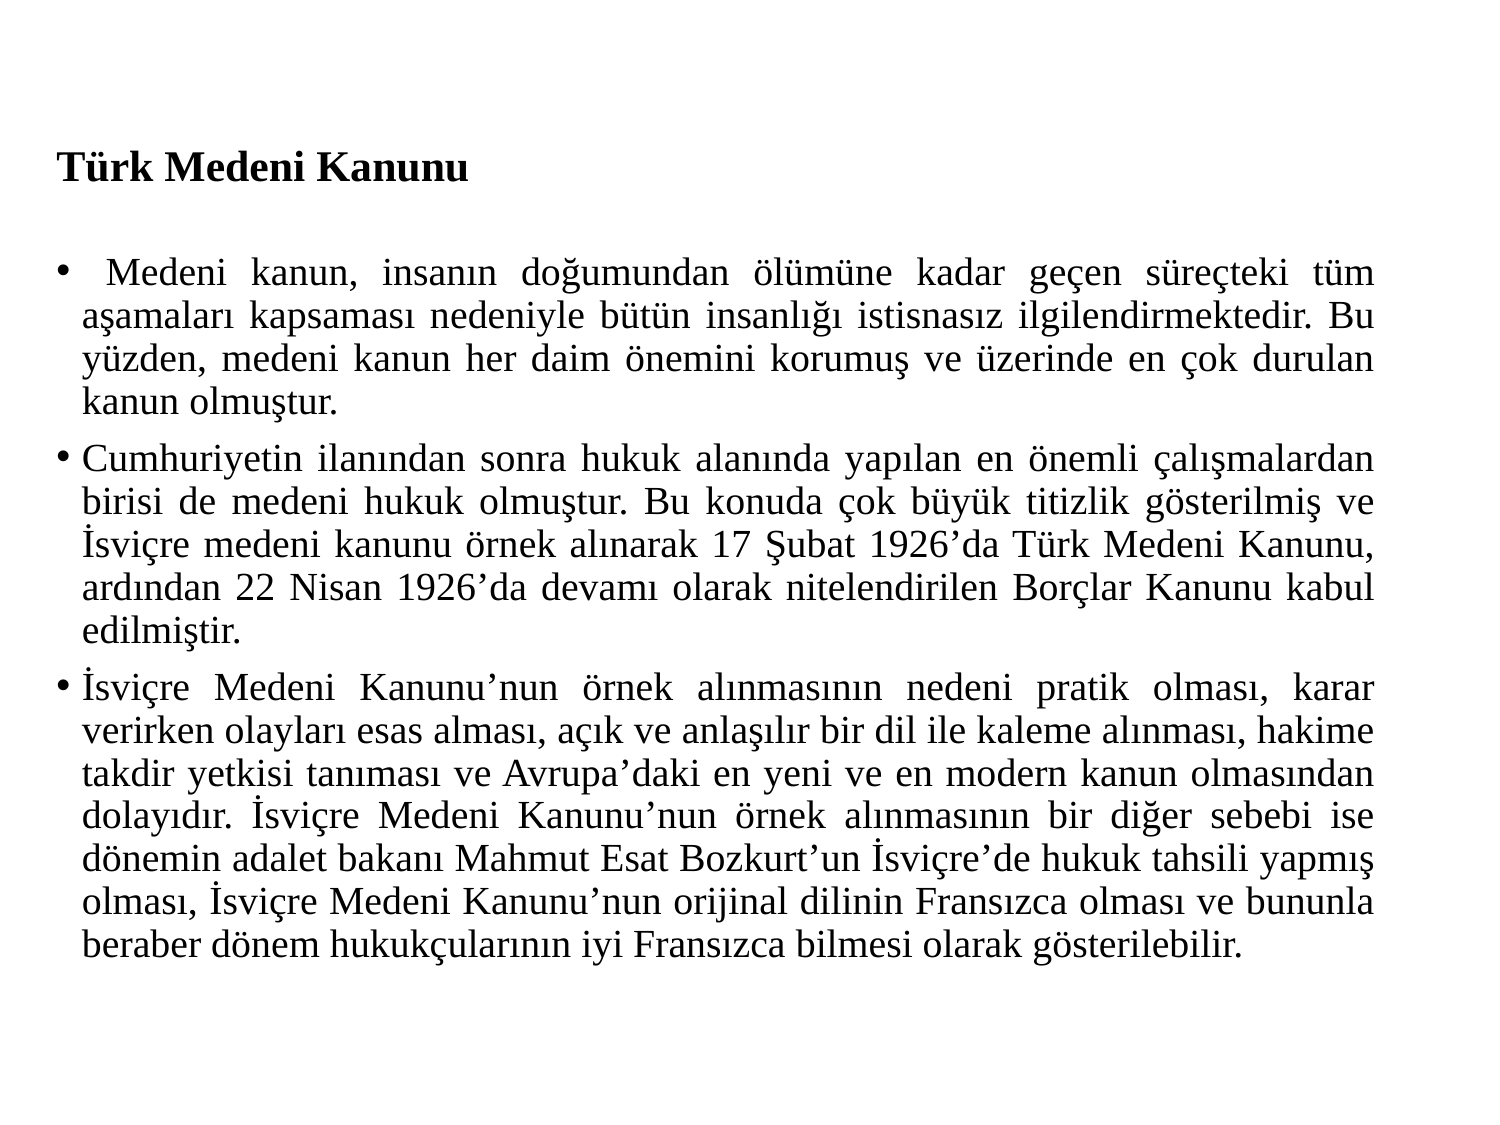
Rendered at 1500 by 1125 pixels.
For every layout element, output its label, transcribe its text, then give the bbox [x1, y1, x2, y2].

title Türk Medeni Kanunu [41, 78, 1392, 243]
list Medeni kanun, insanın doğumundan ölümüne kadar geçen süreçteki tüm aşamaları kapsaması nedeniyle bütün insanlığı istisnasız ilgilendirmektedir. Bu yüzden, medeni kanun her daim önemini korumuş ve üzerinde en çok durulan kanun olmuştur. Cumhuriyetin ilanından sonra hukuk alanında yapılan en önemli çalışmalardan birisi de medeni hukuk olmuştur. Bu konuda çok büyük titizlik gösterilmiş ve İsviçre medeni kanunu örnek alınarak 17 Şubat 1926’da Türk Medeni Kanunu, ardından 22 Nisan 1926’da devamı olarak nitelendirilen Borçlar Kanunu kabul edilmiştir. İsviçre Medeni Kanunu’nun örnek alınmasının nedeni pratik olması, karar verirken olayları esas alması, açık ve anlaşılır bir dil ile kaleme alınması, hakime takdir yetkisi tanıması ve Avrupa’daki en yeni ve en modern kanun olmasından dolayıdır. İsviçre Medeni Kanunu’nun örnek alınmasının bir diğer sebebi ise dönemin adalet bakanı Mahmut Esat Bozkurt’un İsviçre’de hukuk tahsili yapmış olması, İsviçre Medeni Kanunu’nun orijinal dilinin Fransızca olması ve bununla beraber dönem hukukçularının iyi Fransızca bilmesi olarak gösterilebilir. [41, 243, 1392, 1023]
